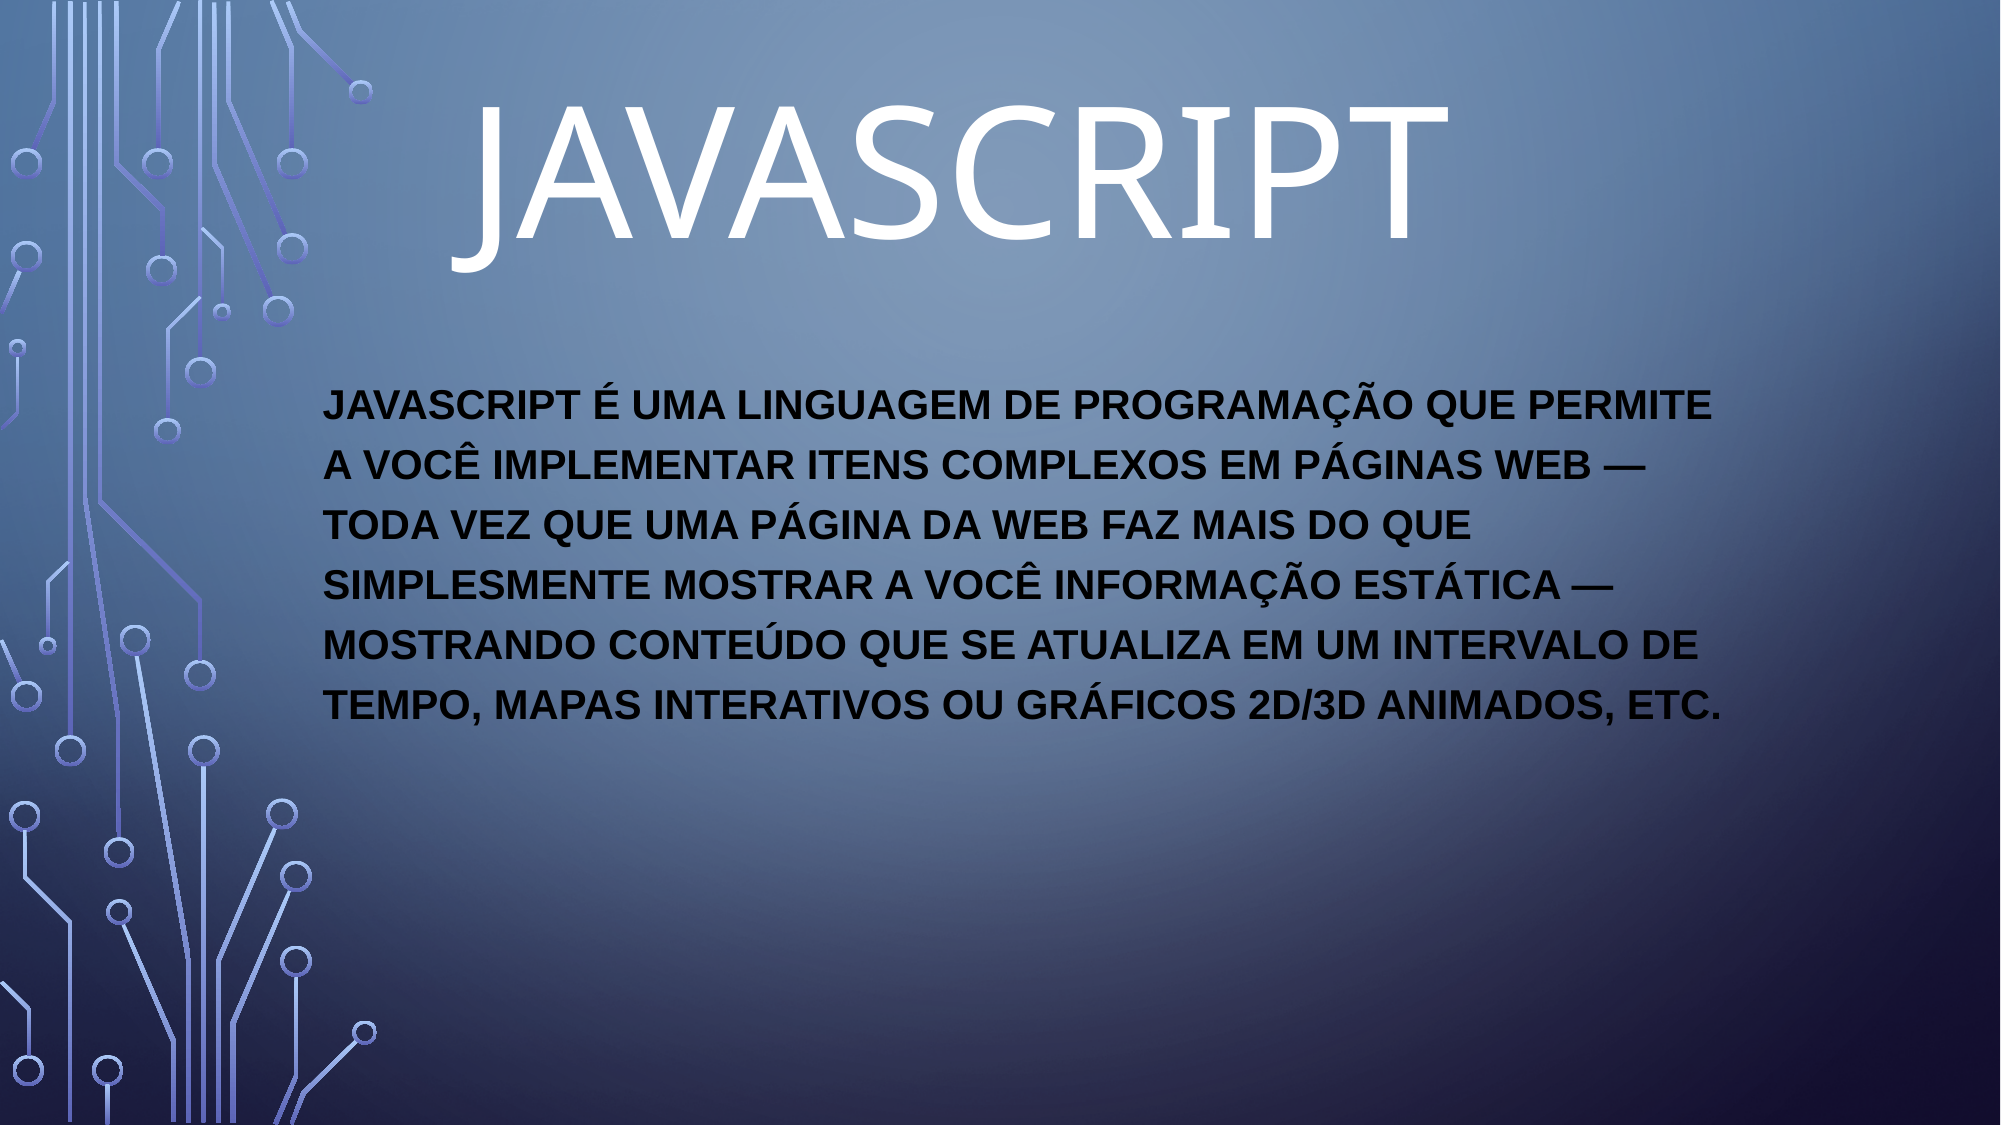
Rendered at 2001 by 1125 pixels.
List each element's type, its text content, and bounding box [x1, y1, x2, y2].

title Javascript [307, 94, 1750, 287]
subtitle Javascript é uma linguagem de programação que permite a você implementar itens complexos em páginas web — toda vez que uma página da web faz mais do que simplesmente mostrar a você informação estática — mostrando conteúdo que se atualiza em um intervalo de tempo, mapas interativos ou gráficos 2D/3D animados, etc. [307, 360, 1750, 863]
